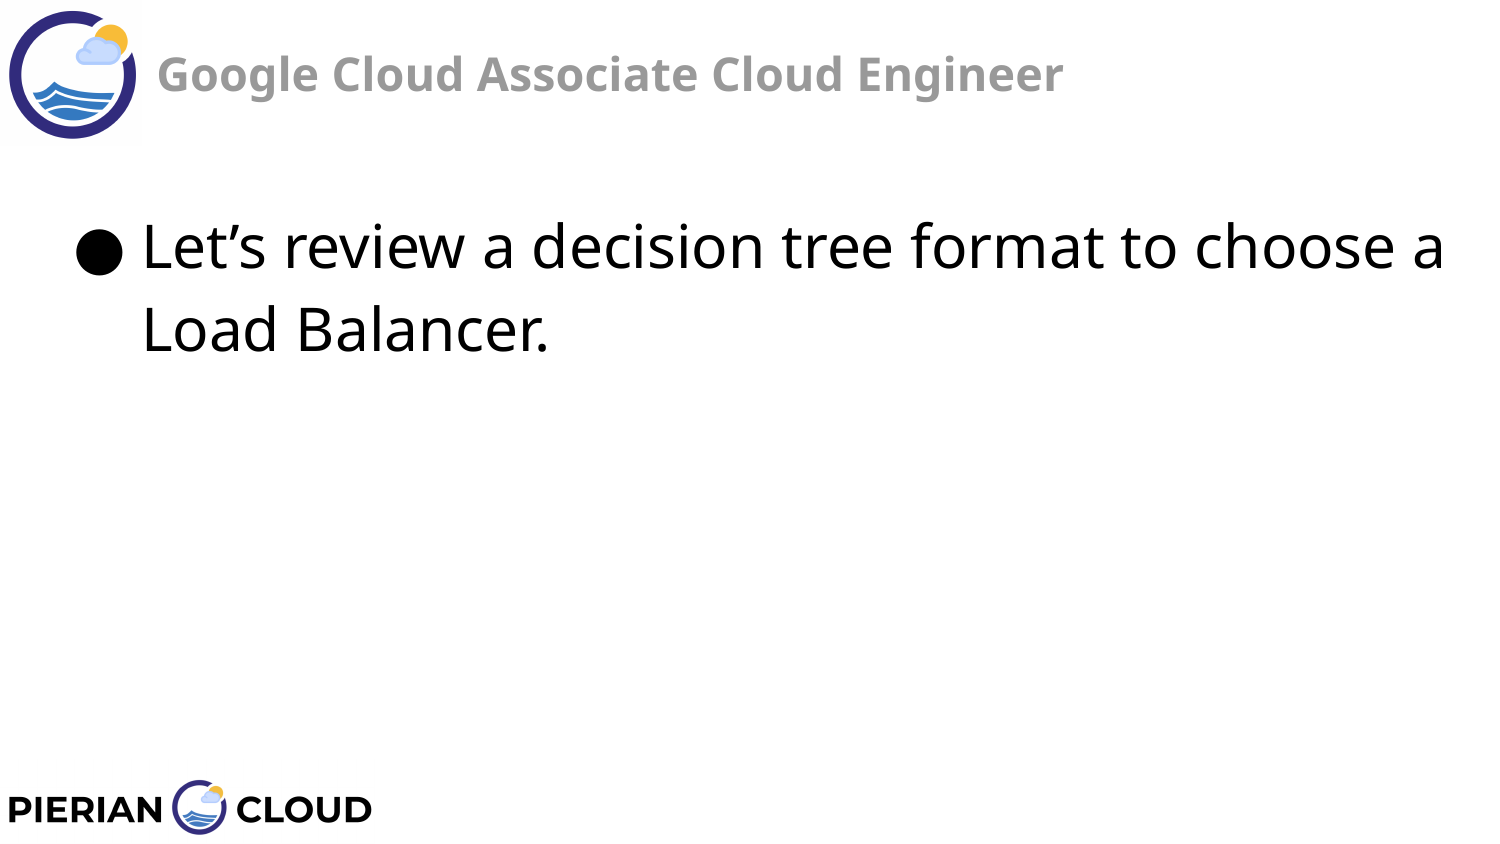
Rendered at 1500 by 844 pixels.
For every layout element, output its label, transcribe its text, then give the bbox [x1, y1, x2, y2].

title Google Cloud Associate Cloud Engineer [146, 25, 1420, 120]
subtitle Let’s review a decision tree format to choose a Load Balancer. [51, 189, 1476, 750]
picture [0, 758, 375, 844]
picture [0, 0, 142, 146]
